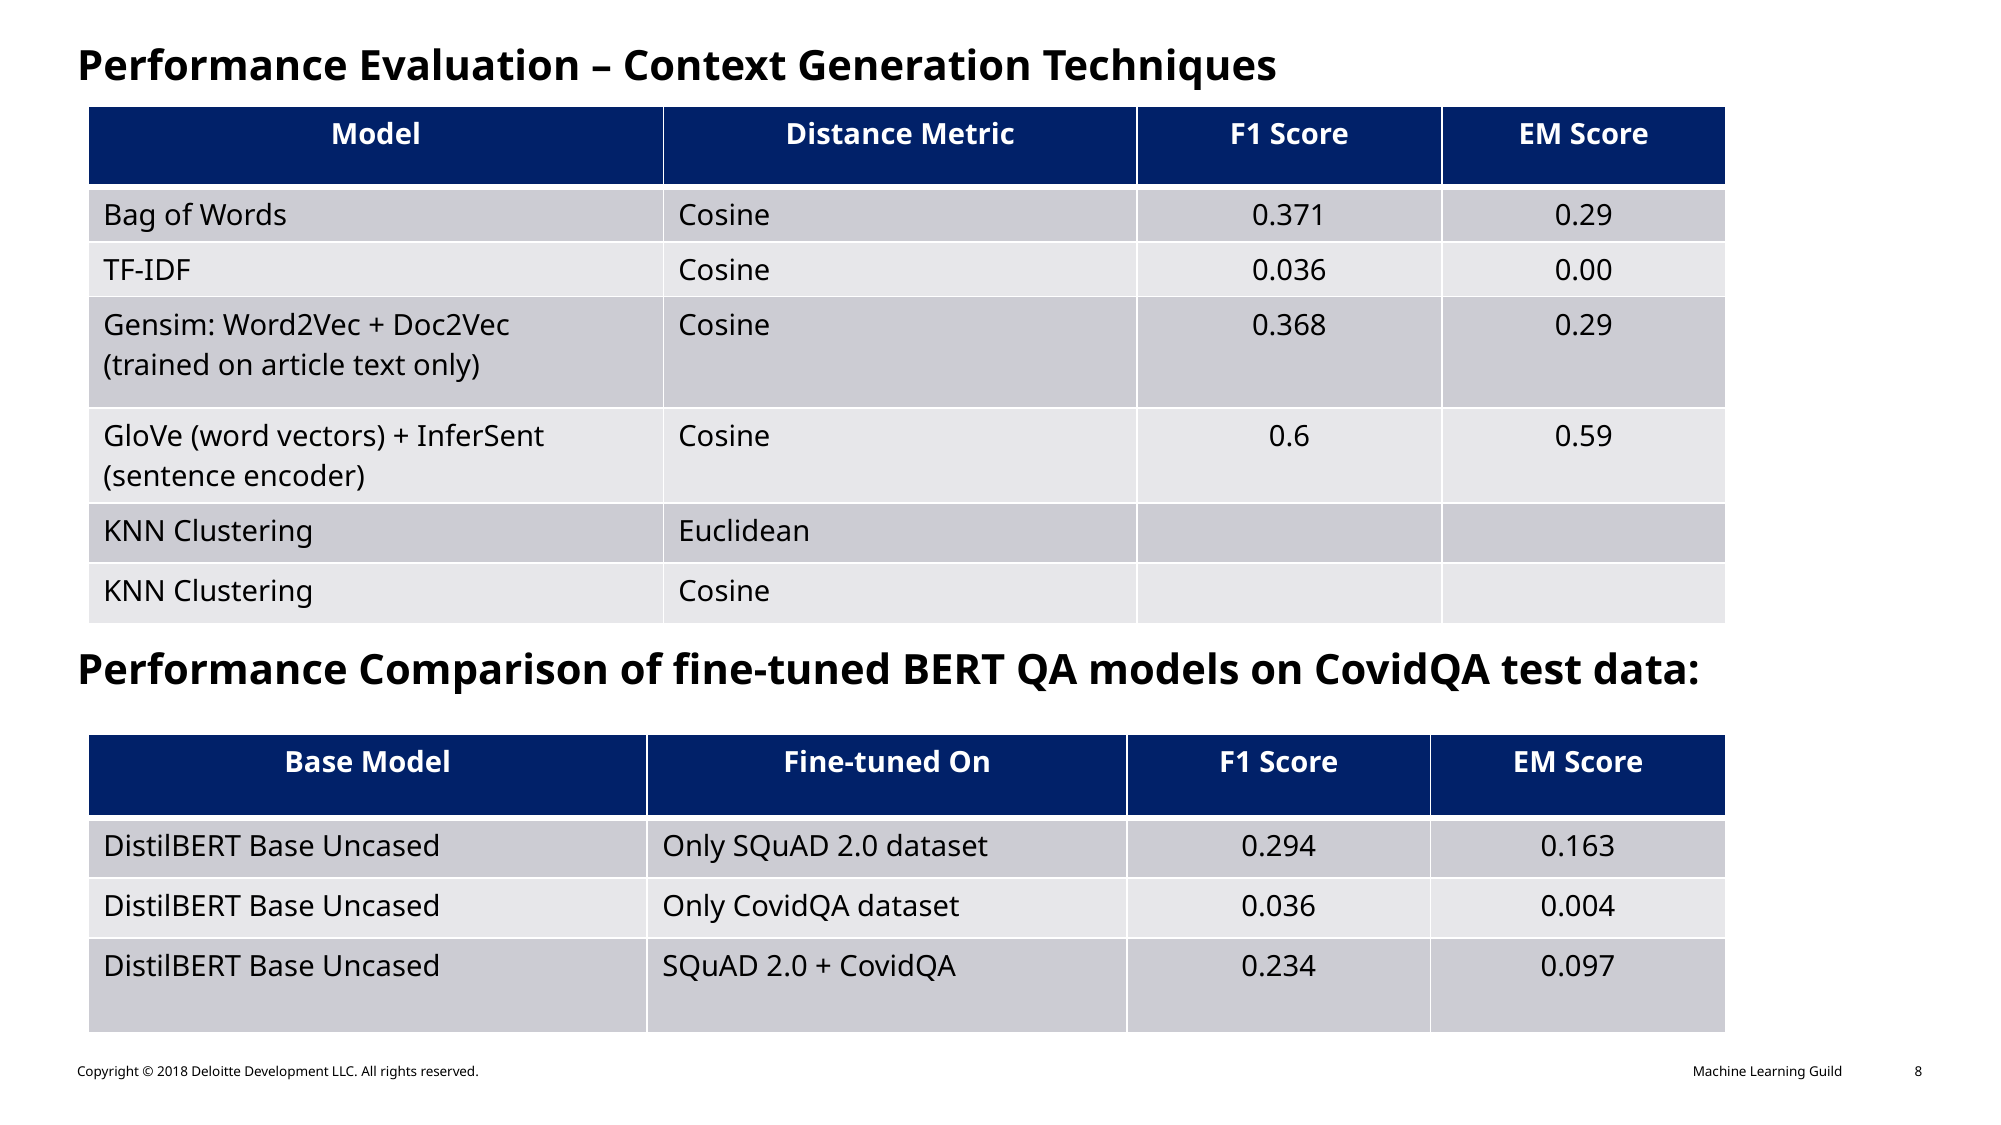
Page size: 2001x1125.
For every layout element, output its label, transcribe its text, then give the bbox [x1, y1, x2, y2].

table_header EM Score [1431, 735, 1725, 815]
title Performance Evaluation – Context Generation Techniques [77, 38, 1923, 94]
table_header Distance Metric [664, 107, 1136, 184]
table_cell 0.6 [1138, 409, 1441, 502]
table_cell Bag of Words [89, 190, 663, 241]
table_cell 0.004 [1431, 879, 1725, 937]
table_header F1 Score [1128, 735, 1430, 815]
table_cell KNN Clustering [89, 564, 663, 623]
table_cell DistilBERT Base Uncased [89, 939, 646, 1032]
table_cell 0.59 [1443, 409, 1725, 502]
table_cell Gensim: Word2Vec + Doc2Vec (trained on article text only) [89, 297, 663, 407]
table_cell Only CovidQA dataset [648, 879, 1126, 937]
table_cell 0.294 [1128, 821, 1430, 877]
table_cell DistilBERT Base Uncased [89, 821, 646, 877]
table_cell 0.368 [1138, 297, 1441, 407]
table_cell [1138, 504, 1441, 562]
table_cell 0.29 [1443, 297, 1725, 407]
table_cell 0.234 [1128, 939, 1430, 1032]
table_header Base Model [89, 735, 646, 815]
table_cell Cosine [664, 297, 1136, 407]
table_header EM Score [1443, 107, 1725, 184]
table_cell Cosine [664, 409, 1136, 502]
table_cell TF-IDF [89, 243, 663, 296]
table_cell KNN Clustering [89, 504, 663, 562]
table_cell SQuAD 2.0 + CovidQA [648, 939, 1126, 1032]
text_box Performance Comparison of fine-tuned BERT QA models on CovidQA test data: [77, 642, 1923, 698]
table_cell 0.371 [1138, 190, 1441, 241]
table_header Model [89, 107, 663, 184]
table_cell Cosine [664, 190, 1136, 241]
table_cell DistilBERT Base Uncased [89, 879, 646, 937]
table_cell 0.036 [1128, 879, 1430, 937]
table_cell 0.163 [1431, 821, 1725, 877]
table_cell Only SQuAD 2.0 dataset [648, 821, 1126, 877]
table_cell 0.29 [1443, 190, 1725, 241]
table_header Fine-tuned On [648, 735, 1126, 815]
table_cell GloVe (word vectors) + InferSent (sentence encoder) [89, 409, 663, 502]
table_cell Cosine [664, 564, 1136, 623]
table_header F1 Score [1138, 107, 1441, 184]
table_cell Cosine [664, 243, 1136, 296]
table_cell [1443, 504, 1725, 562]
table_cell 0.036 [1138, 243, 1441, 296]
table_cell 0.00 [1443, 243, 1725, 296]
table_cell [1443, 564, 1725, 623]
table_cell Euclidean [664, 504, 1136, 562]
table_cell 0.097 [1431, 939, 1725, 1032]
table_cell [1138, 564, 1441, 623]
